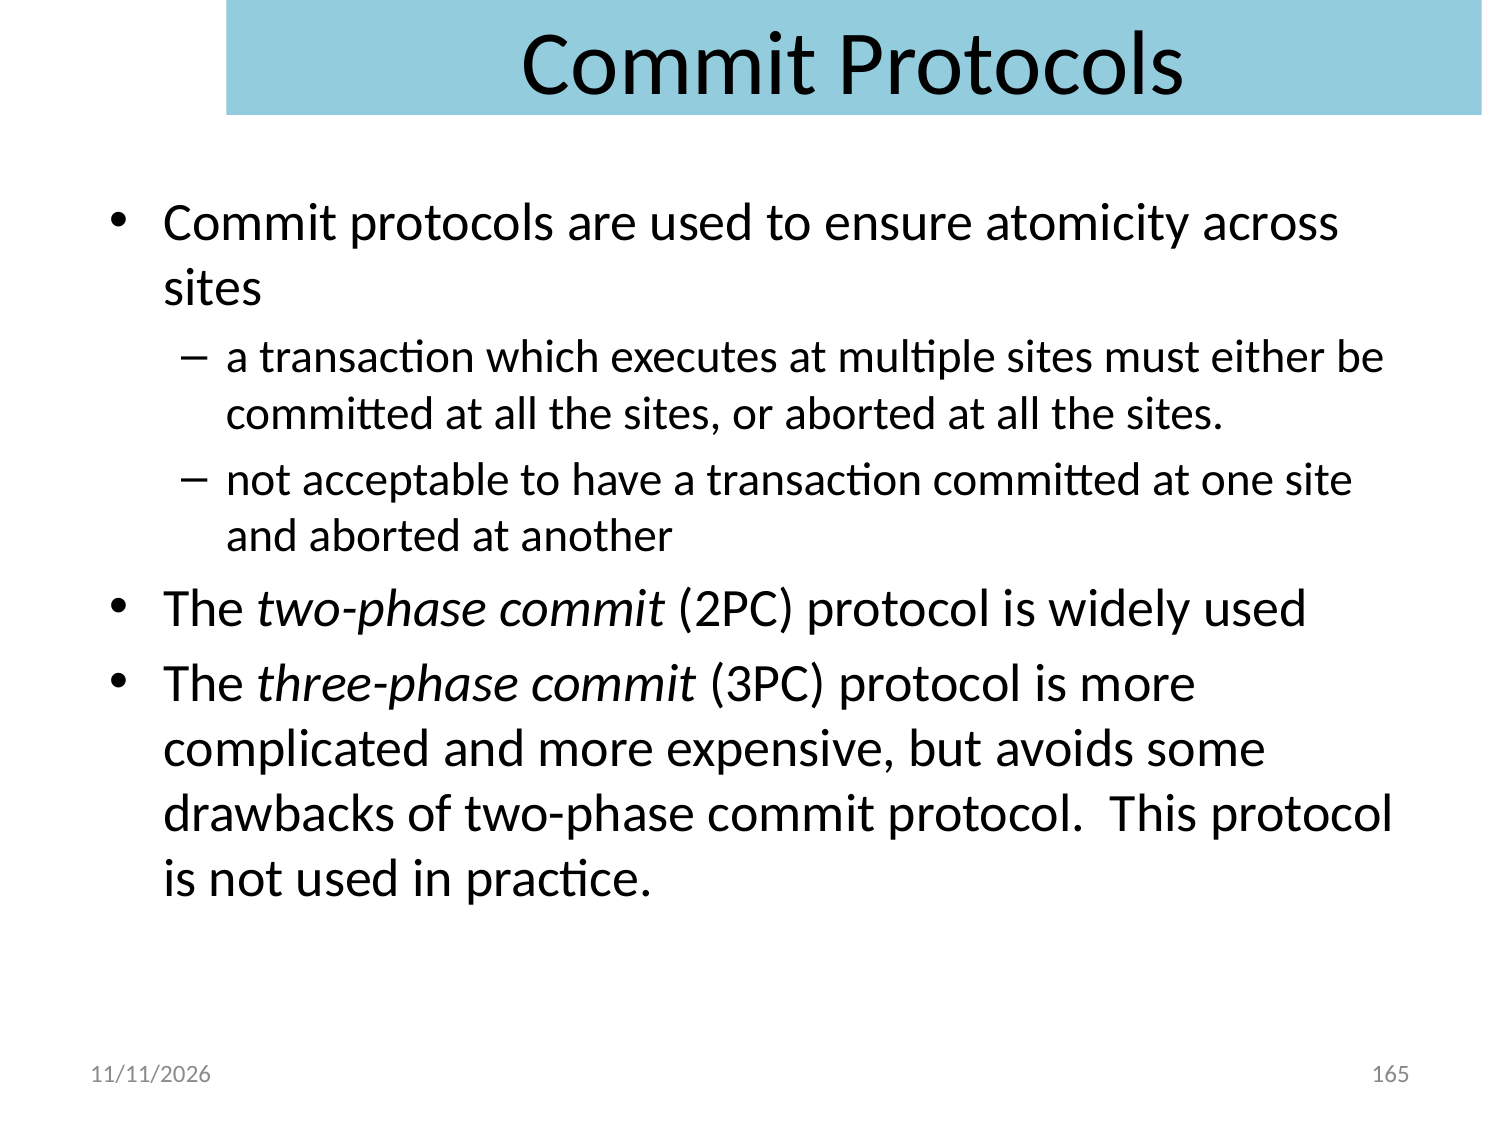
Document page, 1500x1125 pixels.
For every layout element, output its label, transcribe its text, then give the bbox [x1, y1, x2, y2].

slide_number 165 [1074, 1042, 1425, 1103]
list Commit protocols are used to ensure atomicity across sites a transaction which executes at multiple sites must either be committed at all the sites, or aborted at all the sites. not acceptable to have a transaction committed at one site and aborted at another The two-phase commit (2PC) protocol is widely used The three-phase commit (3PC) protocol is more complicated and more expensive, but avoids some drawbacks of two-phase commit protocol. This protocol is not used in practice. [94, 178, 1445, 922]
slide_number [75, 1042, 425, 1103]
title Commit Protocols [226, 0, 1482, 115]
